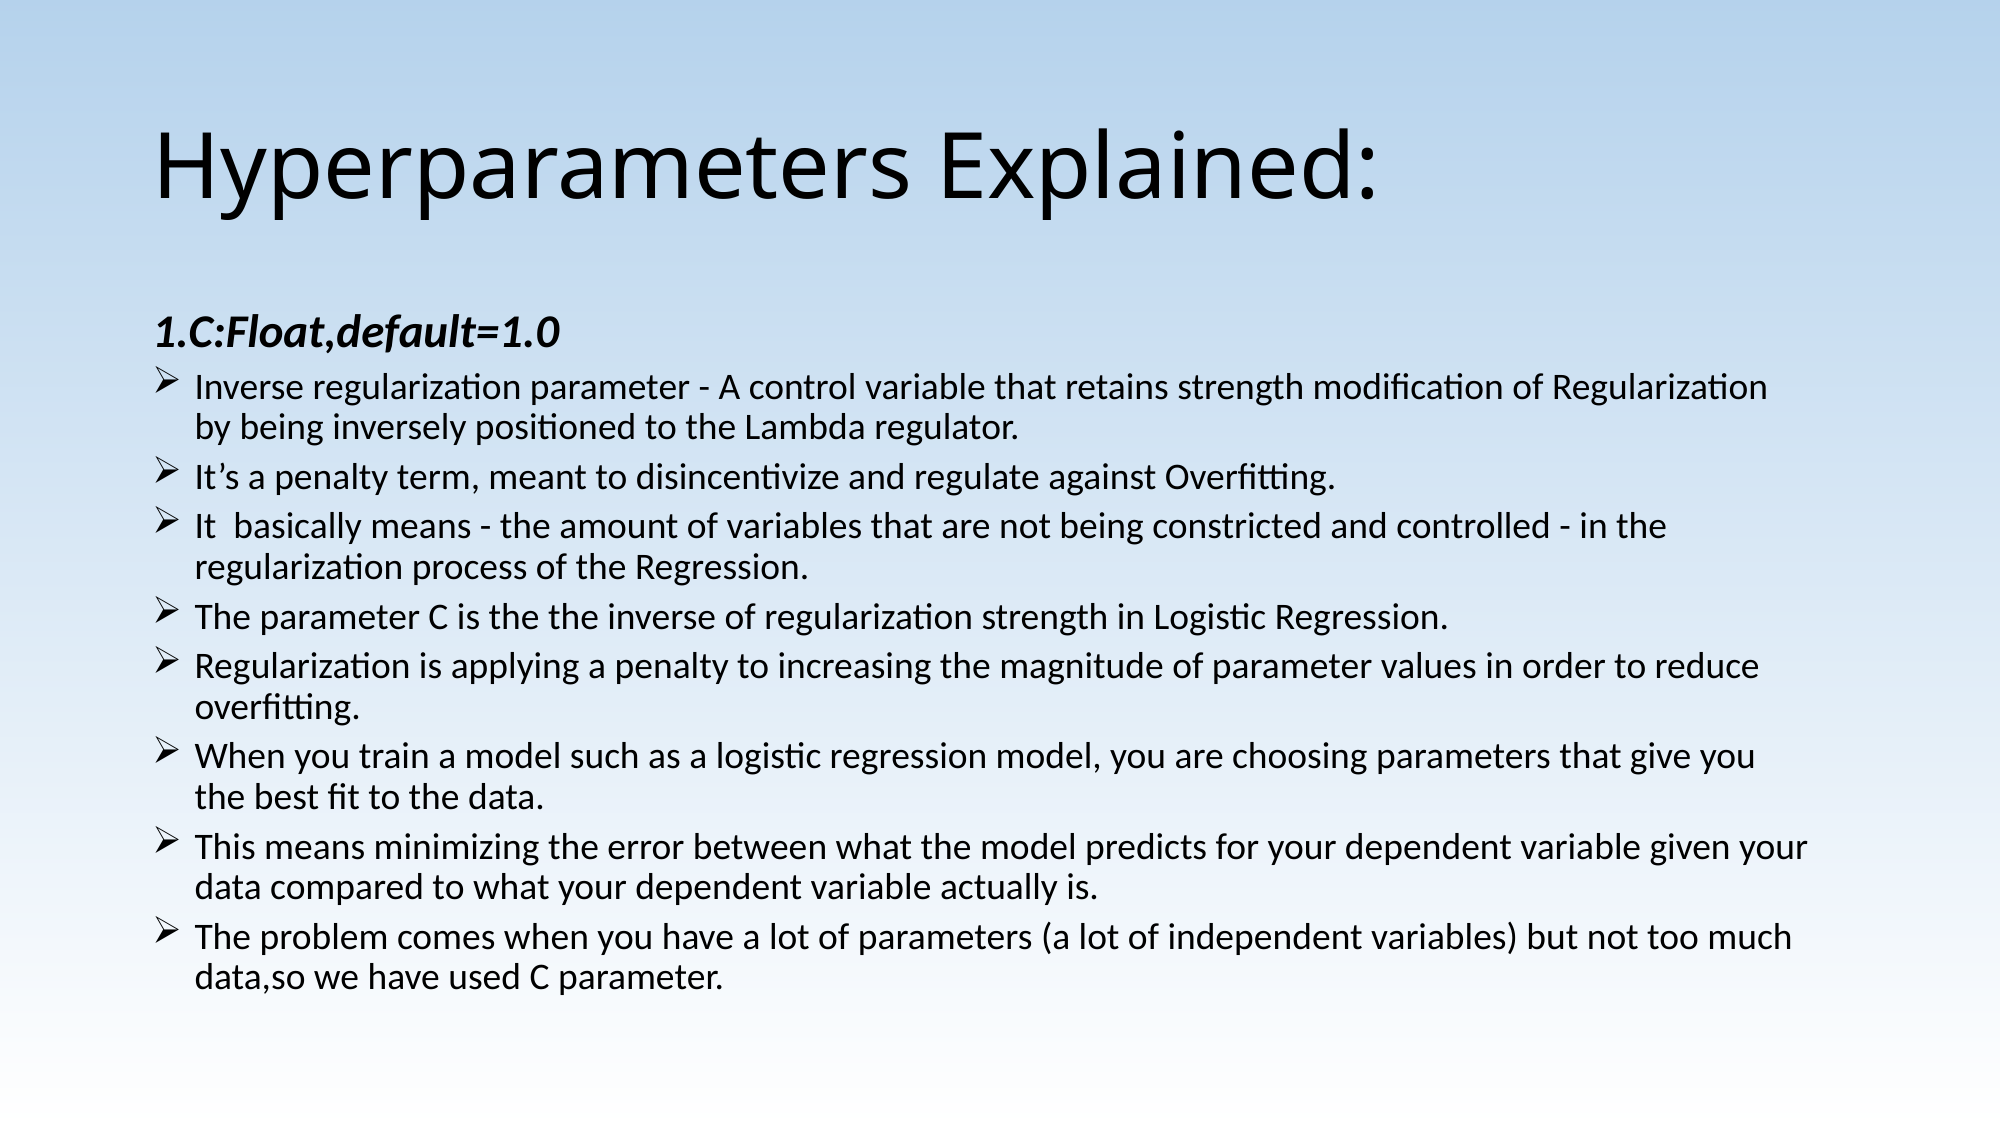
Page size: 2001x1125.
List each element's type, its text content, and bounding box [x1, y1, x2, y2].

title Hyperparameters Explained: [137, 59, 1863, 278]
list 1.C:Float,default=1.0 Inverse regularization parameter - A control variable that retains strength modification of Regularization by being inversely positioned to the Lambda regulator. It’s a penalty term, meant to disincentivize and regulate against Overfitting. It basically means - the amount of variables that are not being constricted and controlled - in the regularization process of the Regression. The parameter C is the the inverse of regularization strength in Logistic Regression. Regularization is applying a penalty to increasing the magnitude of parameter values in order to reduce overfitting. When you train a model such as a logistic regression model, you are choosing parameters that give you the best fit to the data. This means minimizing the error between what the model predicts for your dependent variable given your data compared to what your dependent variable actually is. The problem comes when you have a lot of parameters (a lot of independent variables) but not too much data,so we have used C parameter. [137, 299, 1826, 1014]
